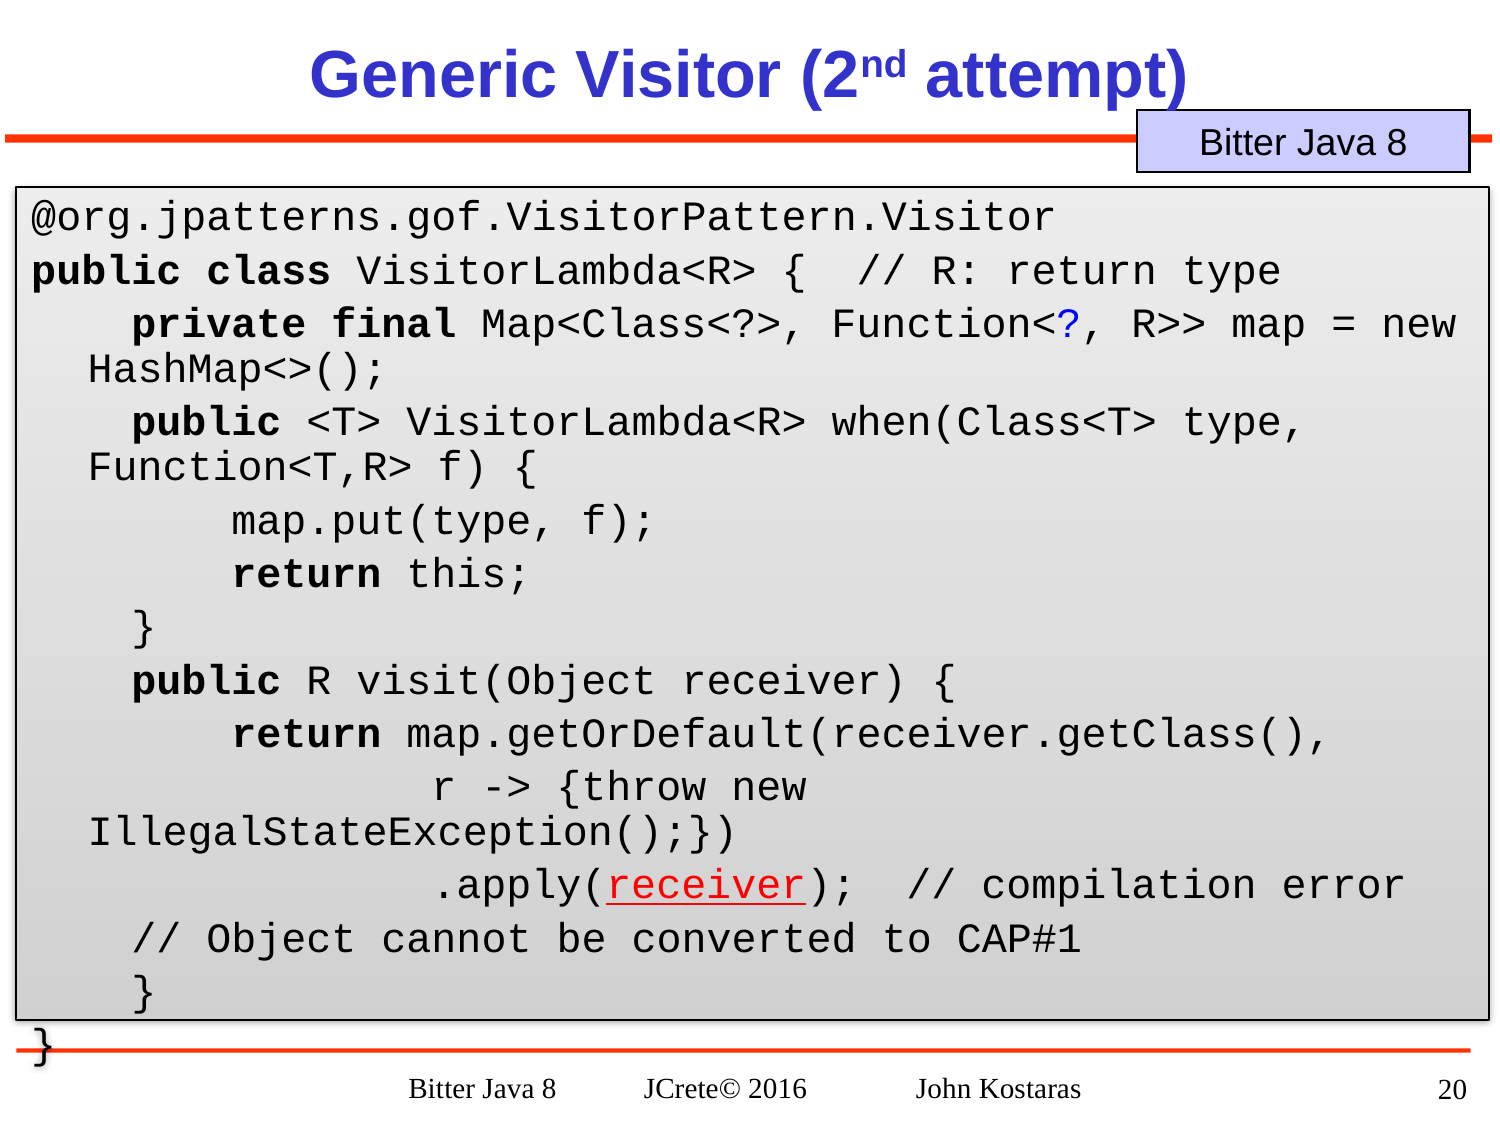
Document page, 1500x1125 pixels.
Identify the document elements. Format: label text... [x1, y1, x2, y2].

title Generic Visitor (2nd attempt) [0, 2, 1499, 139]
list @org.jpatterns.gof.VisitorPattern.Visitor public class VisitorLambda<R> { // R: return type private final Map<Class<?>, Function<?, R>> map = new HashMap<>(); public <T> VisitorLambda<R> when(Class<T> type, Function<T,R> f) { map.put(type, f); return this; } public R visit(Object receiver) { return map.getOrDefault(receiver.getClass(), r -> {throw new IllegalStateException();}) .apply(receiver); // compilation error // Object cannot be converted to CAP#1 } } [15, 186, 1490, 1021]
